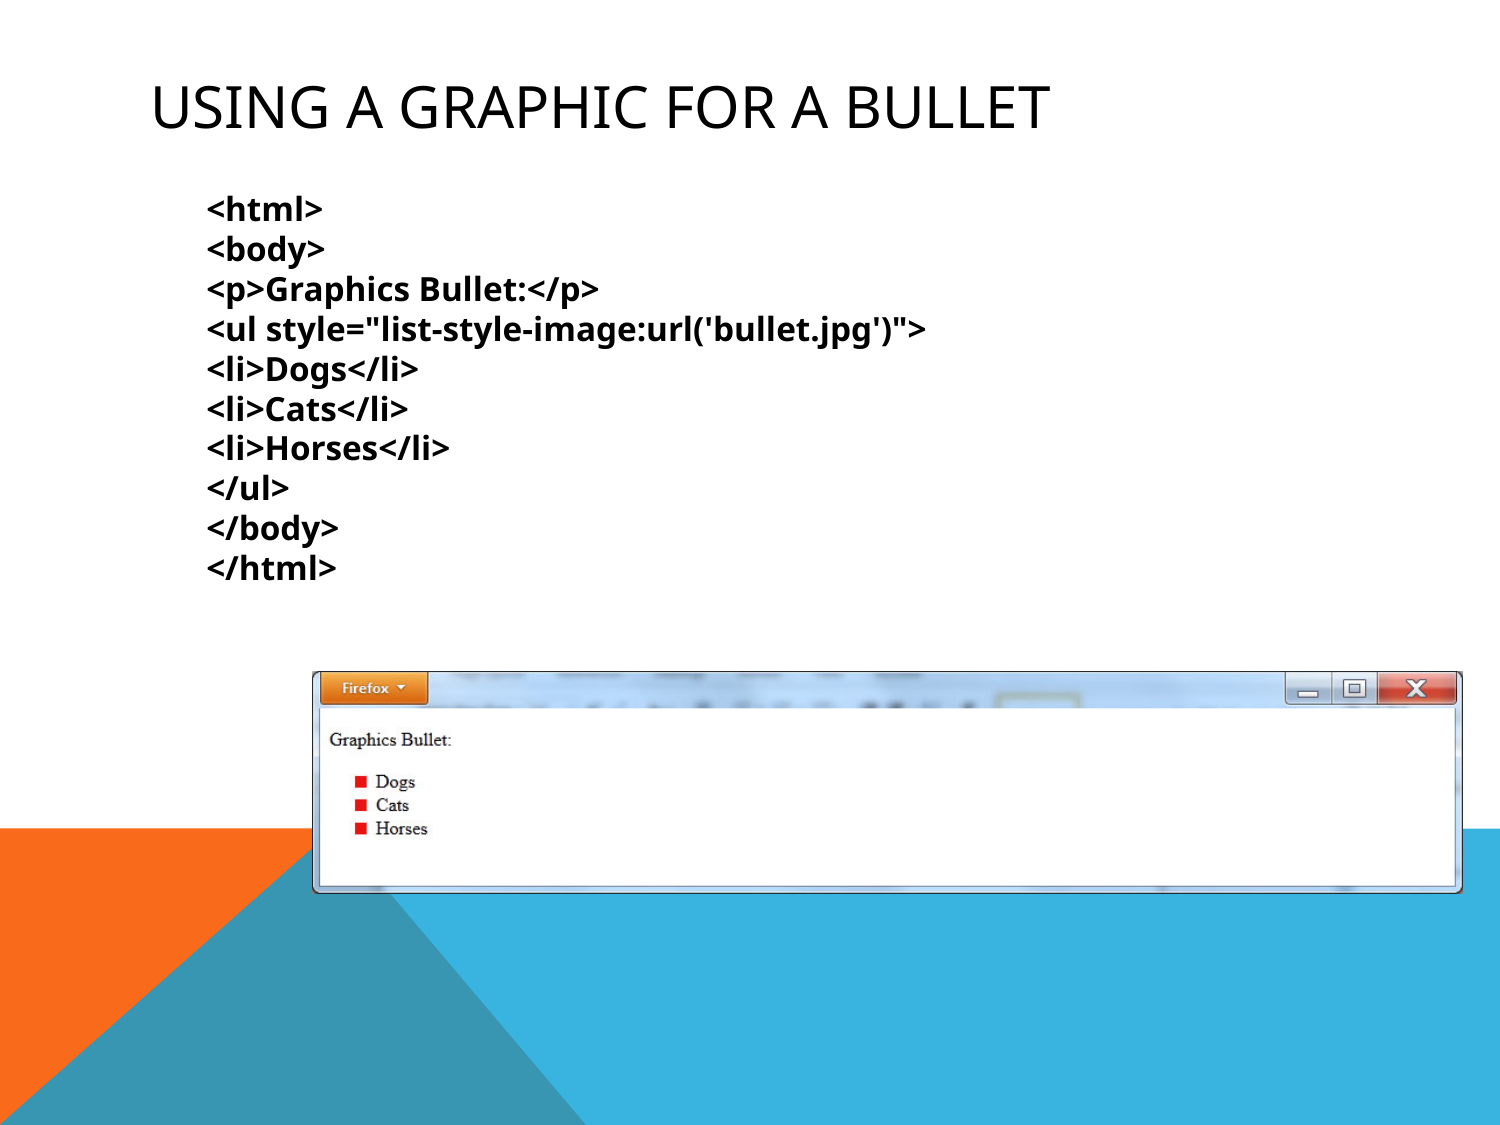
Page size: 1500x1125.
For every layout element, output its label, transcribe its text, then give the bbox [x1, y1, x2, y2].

title Using a graphic for a bullet [135, 60, 1369, 150]
list <html> <body> <p>Graphics Bullet:</p> <ul style="list-style-image:url('bullet.jpg')"> <li>Dogs</li> <li>Cats</li> <li>Horses</li> </ul> </body> </html> [135, 180, 1369, 768]
picture [312, 671, 1463, 895]
